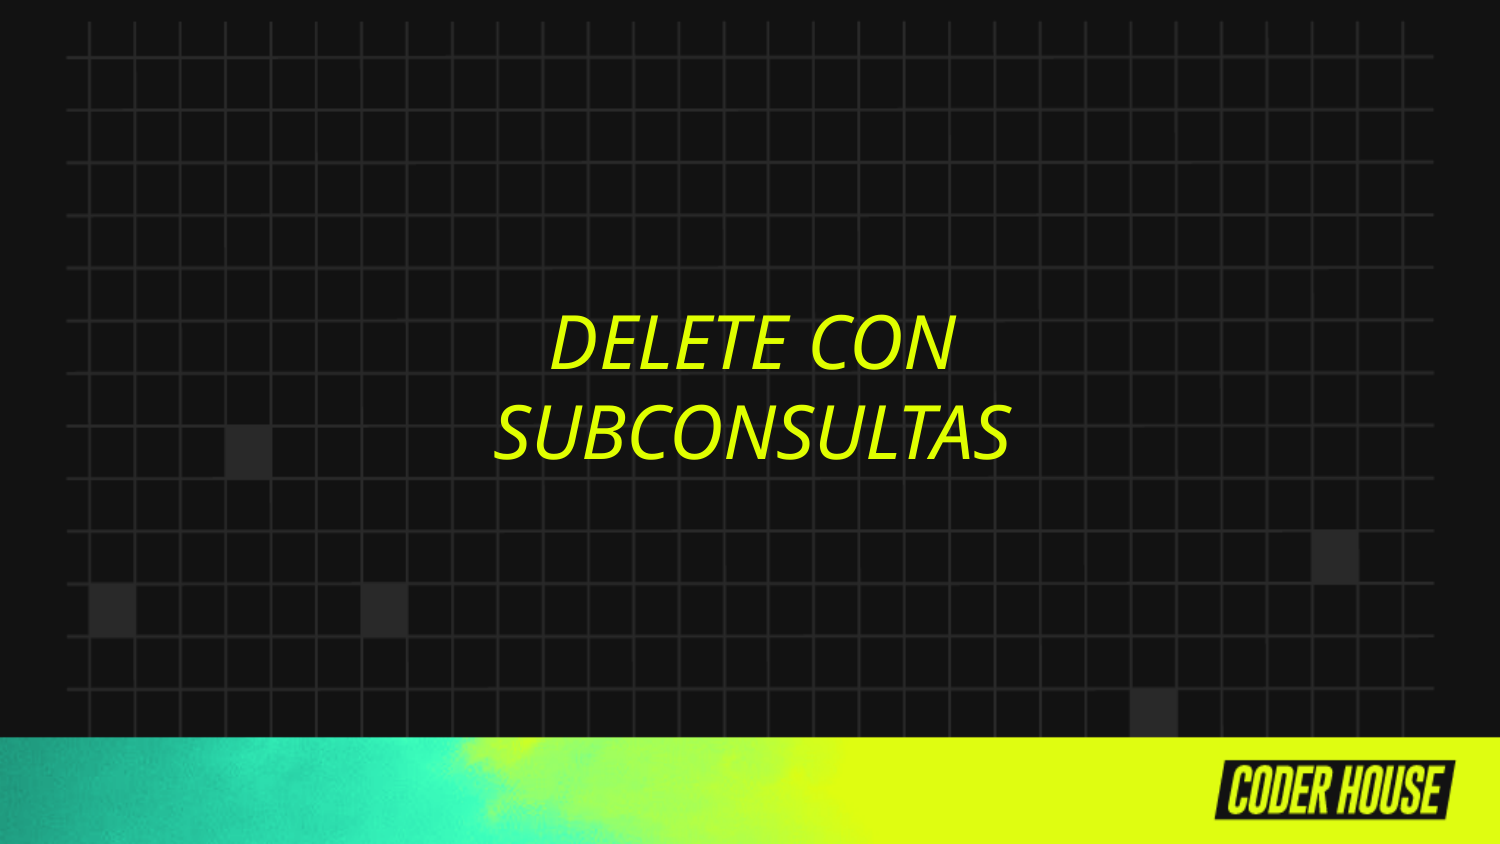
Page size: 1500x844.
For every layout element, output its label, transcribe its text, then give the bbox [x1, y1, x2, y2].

text_box DELETE CON SUBCONSULTAS [358, 303, 1147, 466]
picture [0, 0, 1500, 844]
